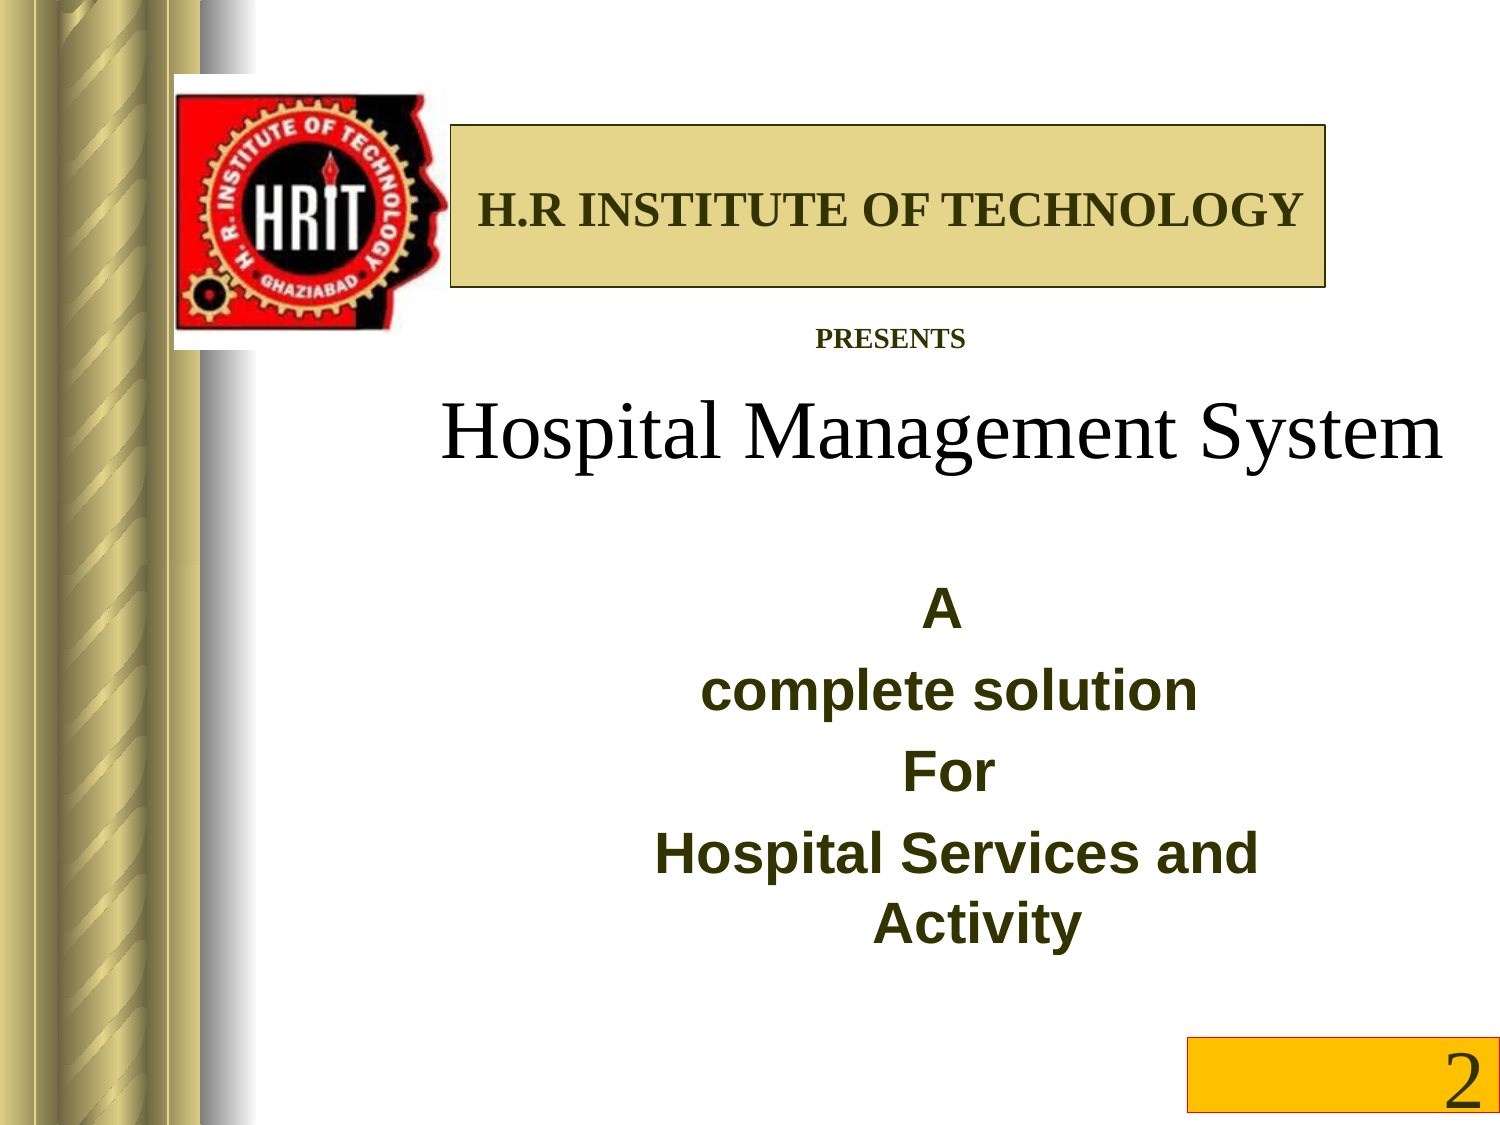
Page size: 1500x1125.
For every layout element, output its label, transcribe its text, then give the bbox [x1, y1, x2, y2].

text_box PRESENTS [749, 312, 1038, 363]
title Hospital Management System [424, 324, 1500, 526]
text_box H.R INSTITUTE OF TECHNOLOGY [454, 124, 1325, 288]
subtitle A complete solution For Hospital Services and Activity [524, 562, 1376, 1038]
picture [174, 74, 451, 351]
slide_number 2 [1187, 1037, 1500, 1113]
